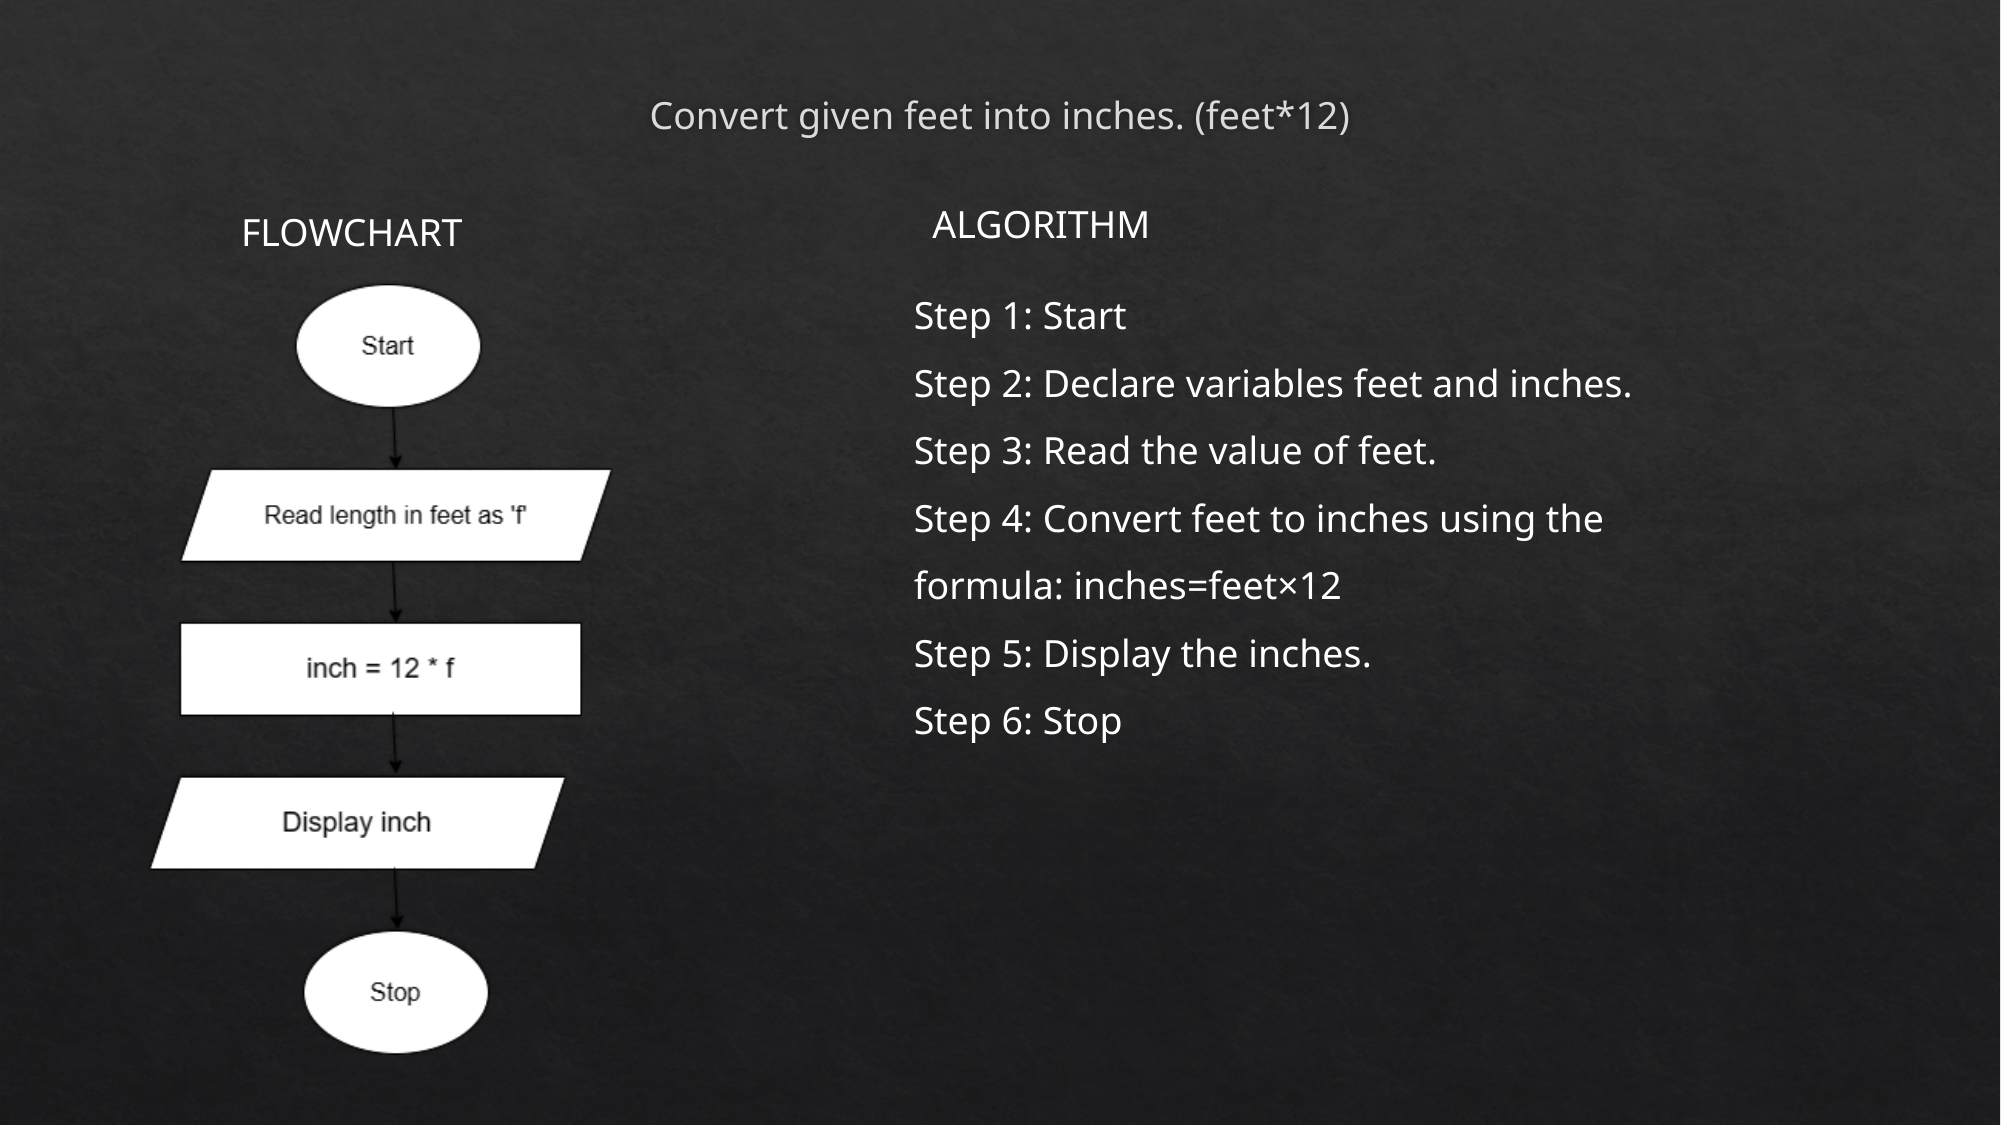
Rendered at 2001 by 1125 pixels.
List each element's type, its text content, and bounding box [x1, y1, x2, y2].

text_box Step 1: Start Step 2: Declare variables feet and inches. Step 3: Read the value of feet. Step 4: Convert feet to inches using the formula: inches=feet×12 Step 5: Display the inches. Step 6: Stop [898, 262, 1751, 795]
text_box FLOWCHART [226, 201, 1227, 262]
text_box ALGORITHM [917, 193, 1209, 254]
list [149, 283, 613, 1055]
title Convert given feet into inches. (feet*12) [150, 34, 1850, 194]
